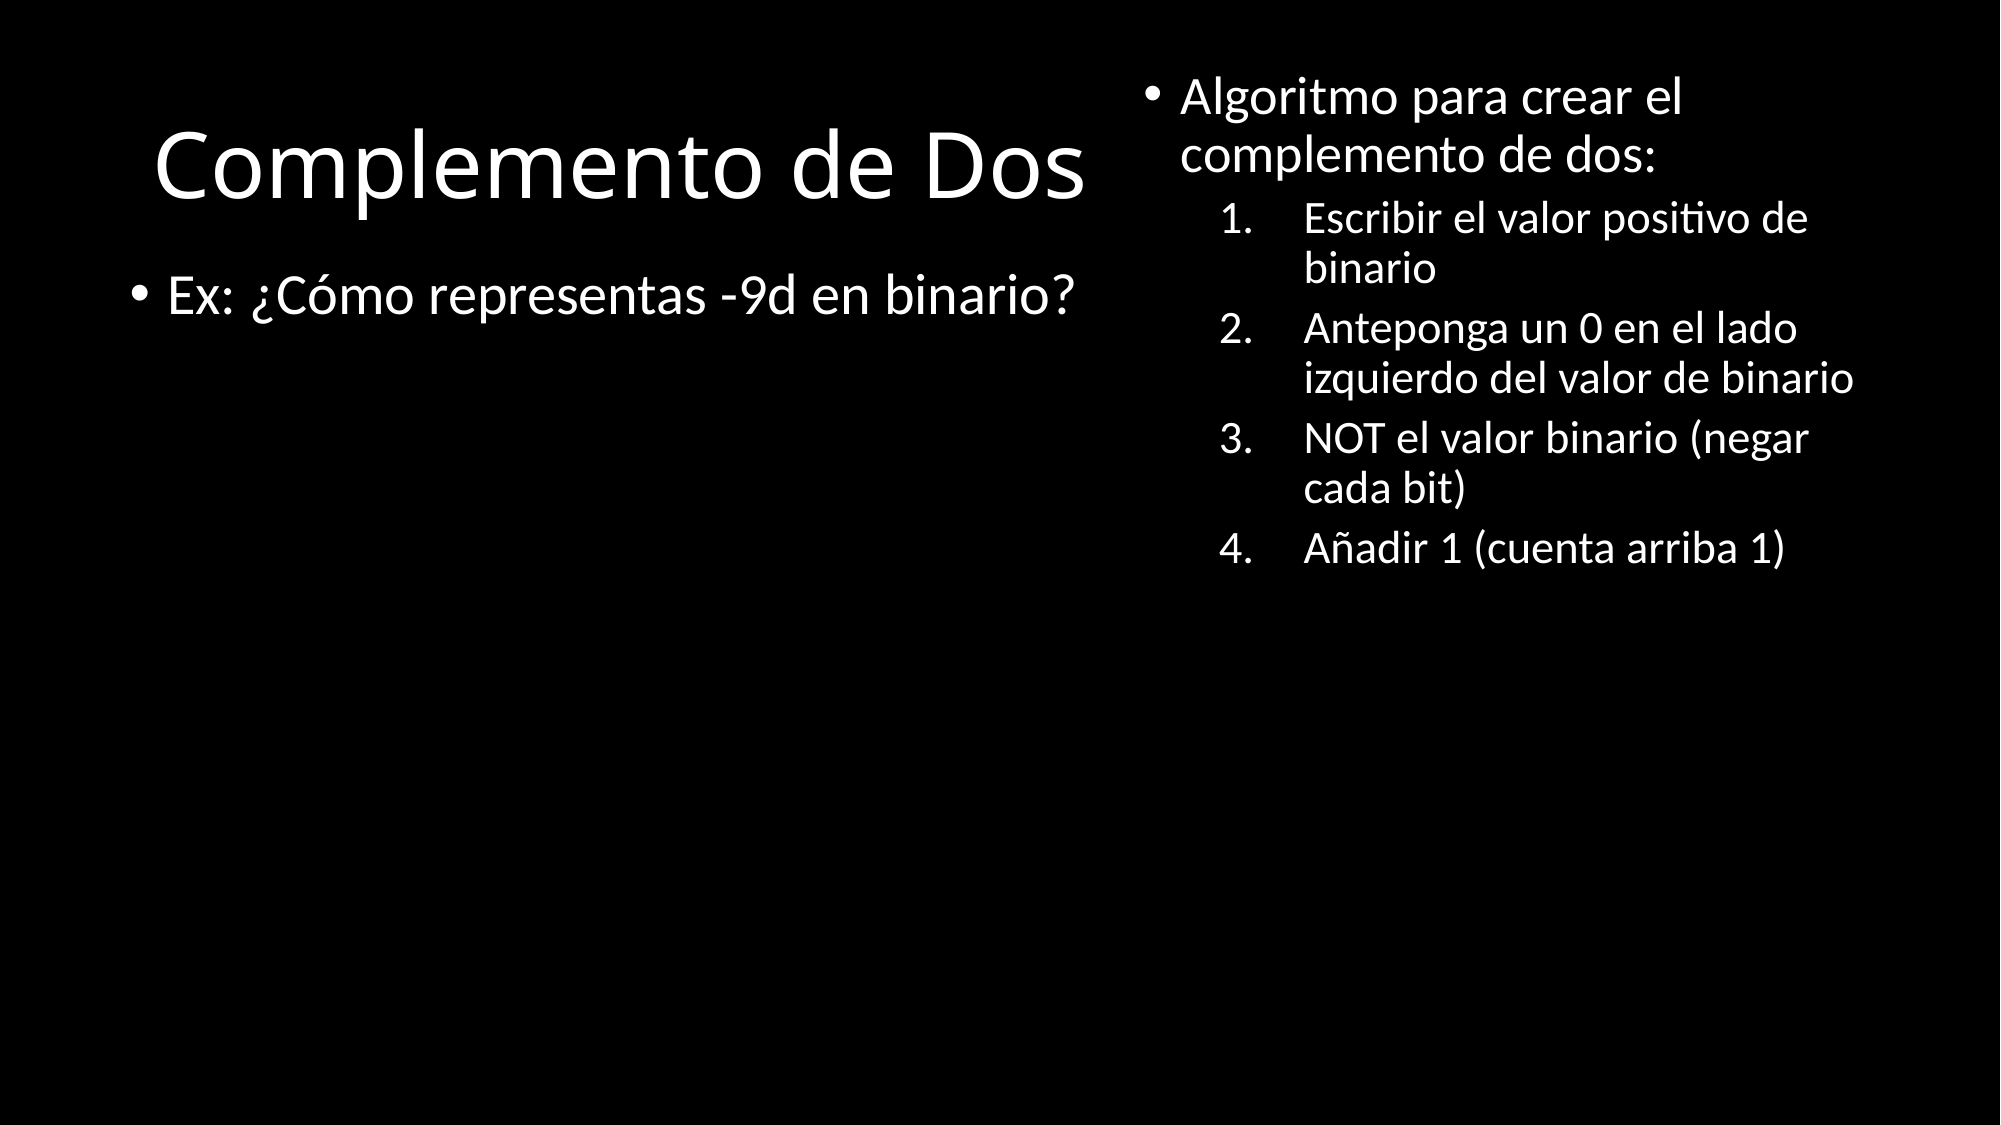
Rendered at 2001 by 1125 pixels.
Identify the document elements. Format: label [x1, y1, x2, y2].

title [137, 59, 1128, 278]
text_box [114, 256, 1106, 789]
list [1128, 59, 1886, 592]
